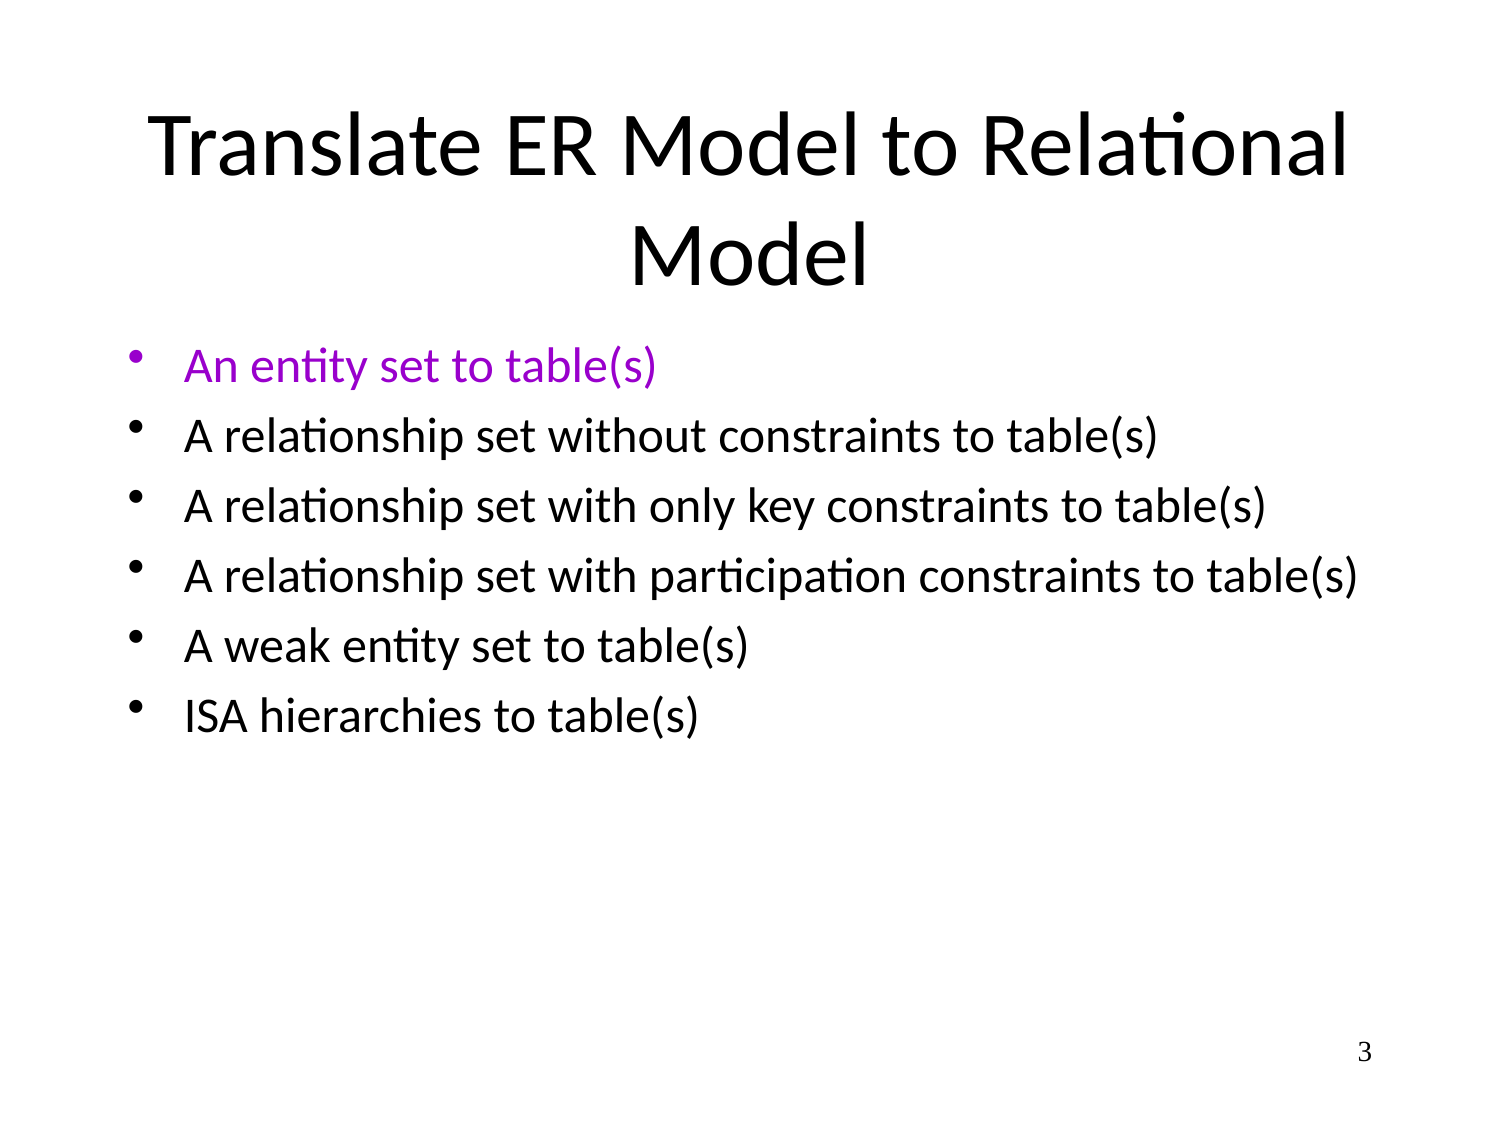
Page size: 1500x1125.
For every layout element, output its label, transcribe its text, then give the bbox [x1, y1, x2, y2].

title Translate ER Model to Relational Model [112, 99, 1388, 288]
slide_number 3 [1074, 1024, 1388, 1101]
list An entity set to table(s) A relationship set without constraints to table(s) A relationship set with only key constraints to table(s) A relationship set with participation constraints to table(s) A weak entity set to table(s) ISA hierarchies to table(s) [112, 324, 1388, 1000]
